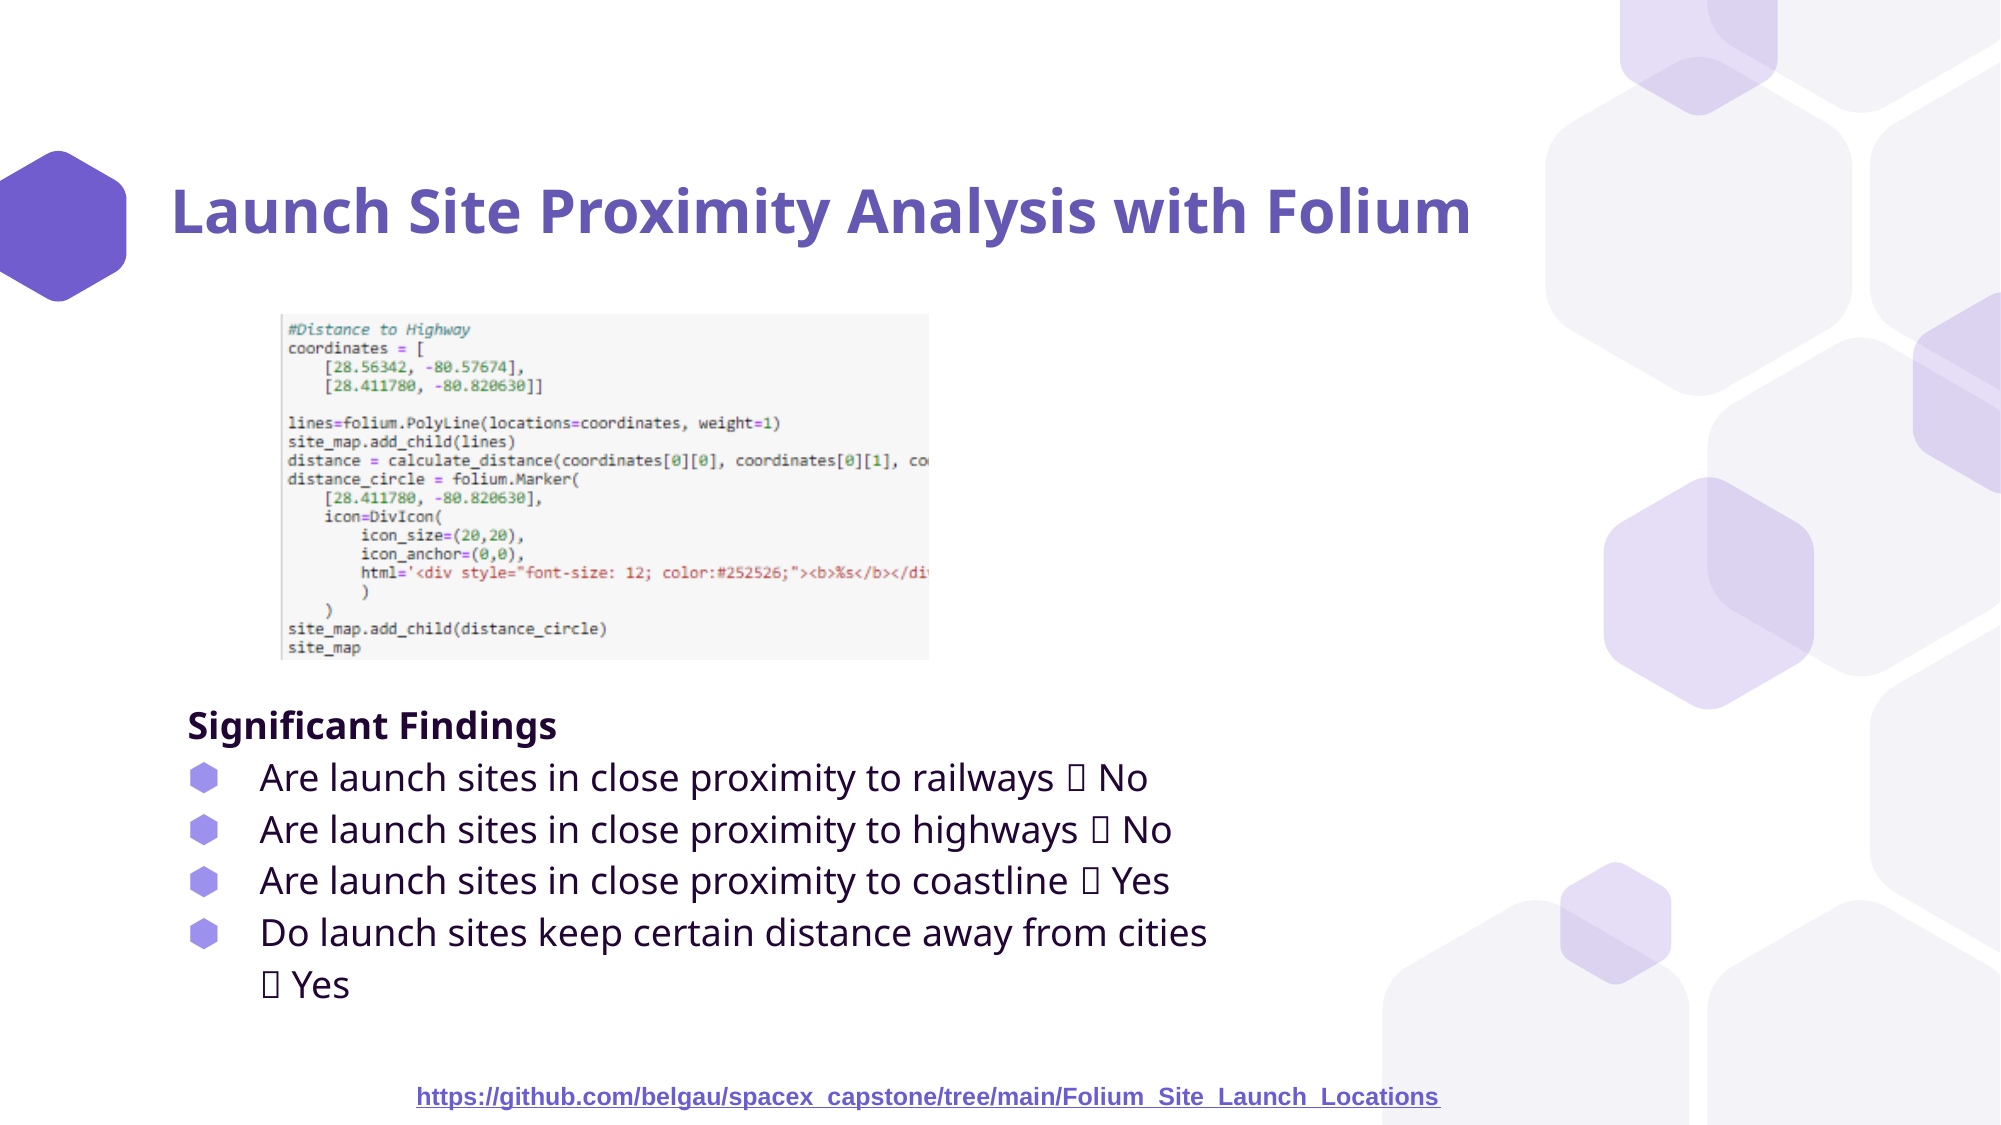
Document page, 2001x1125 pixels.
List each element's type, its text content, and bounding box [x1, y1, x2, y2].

list Significant Findings Are launch sites in close proximity to railways  No Are launch sites in close proximity to highways  No Are launch sites in close proximity to coastline  Yes Do launch sites keep certain distance away from cities  Yes [159, 695, 1240, 1027]
picture [279, 314, 930, 661]
text_box https://github.com/belgau/spacex_capstone/tree/main/Folium_Site_Launch_Locations [401, 1072, 1457, 1118]
text_box Launch Site Proximity Analysis with Folium [170, 148, 1486, 280]
